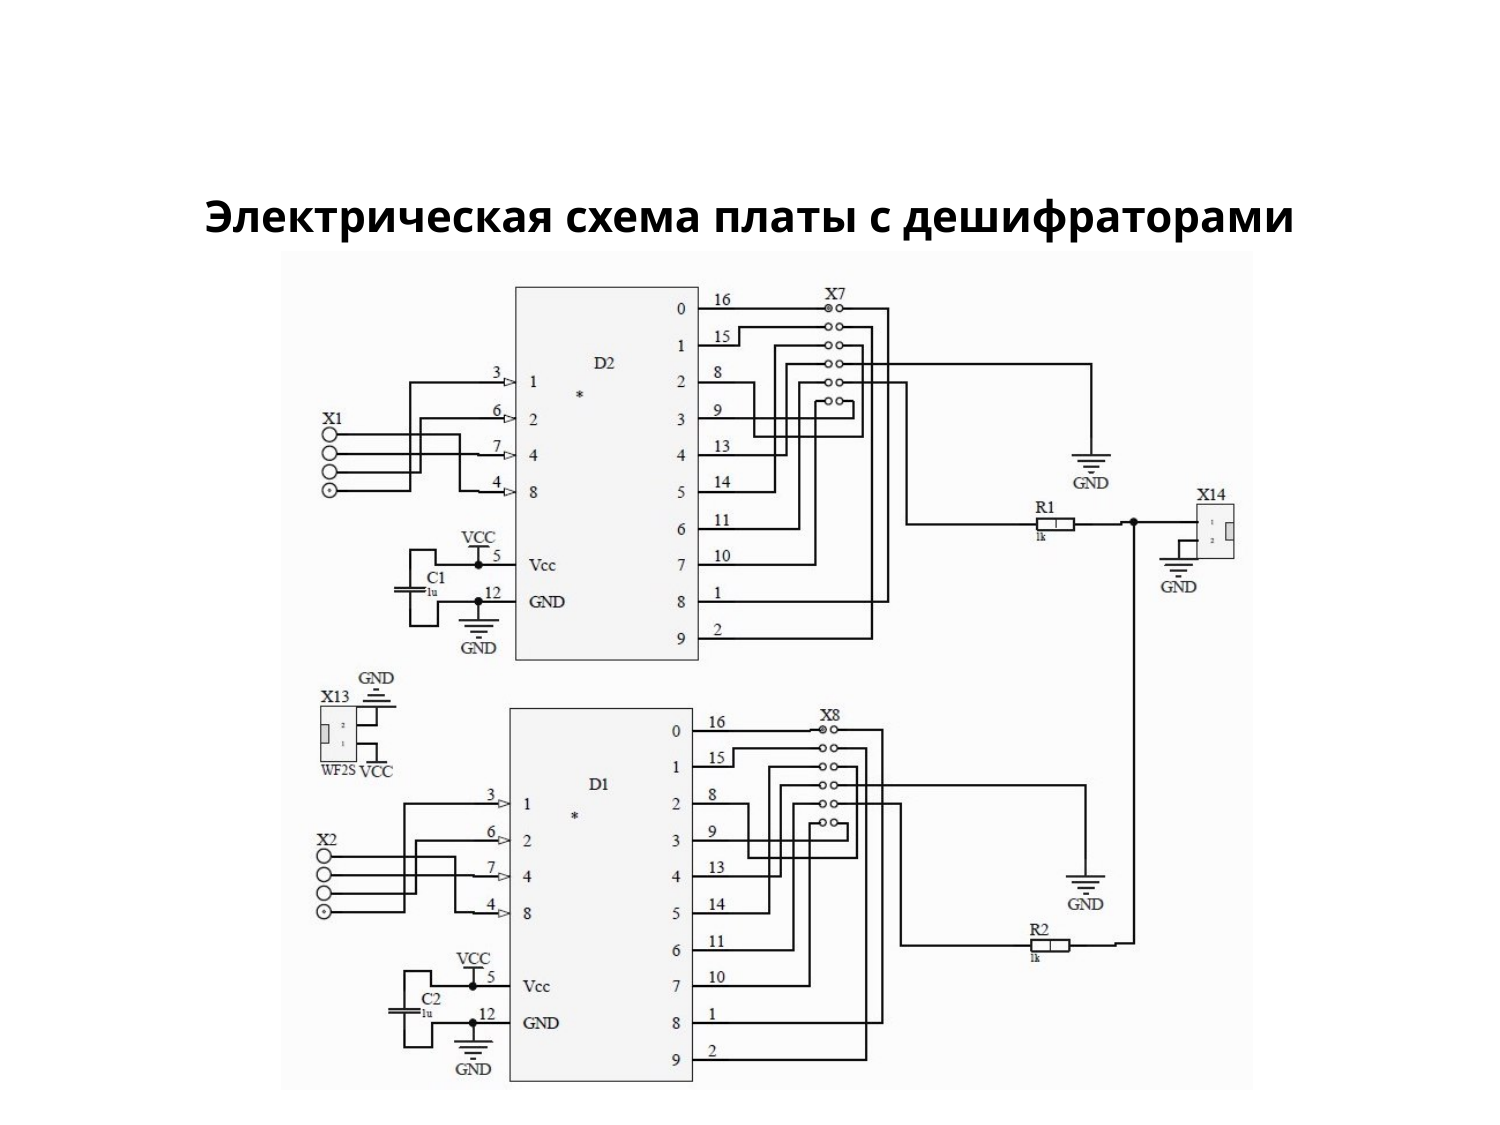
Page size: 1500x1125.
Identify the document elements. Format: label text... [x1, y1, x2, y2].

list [281, 251, 1253, 1090]
title Электрическая схема платы с дешифраторами [103, 185, 1397, 252]
